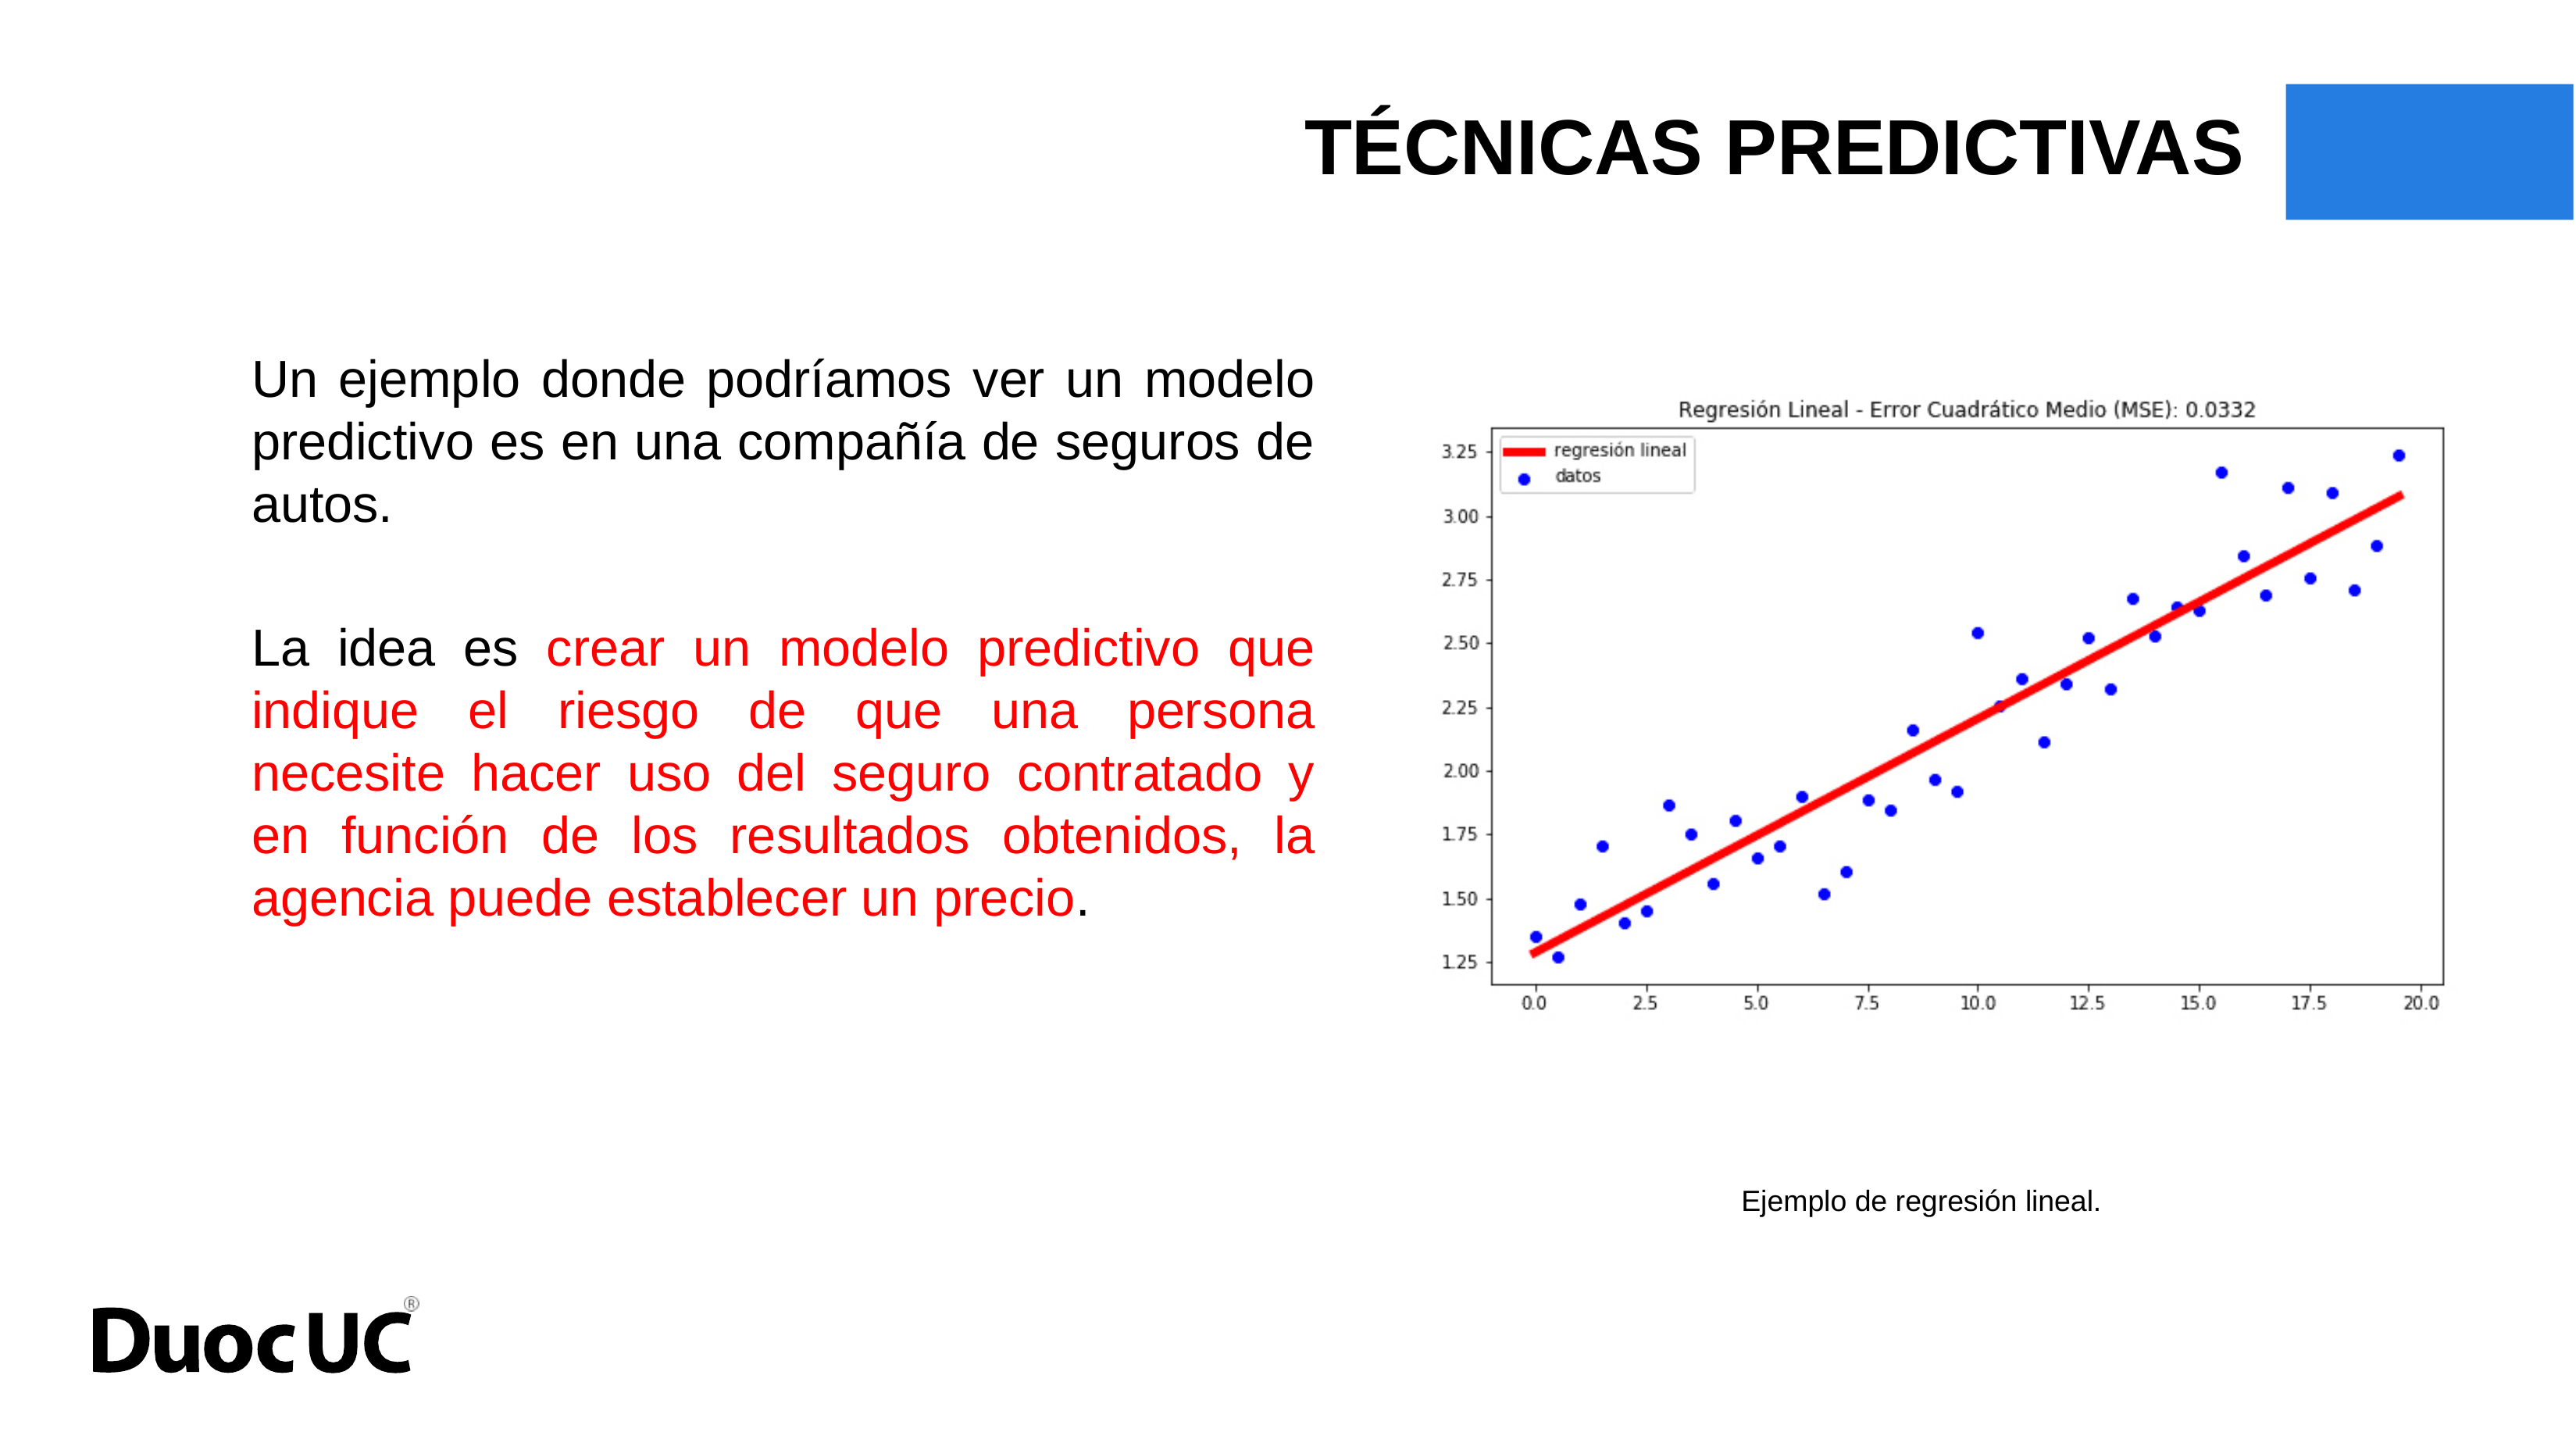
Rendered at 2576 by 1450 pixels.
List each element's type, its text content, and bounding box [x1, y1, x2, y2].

text_box Ejemplo de regresión lineal. [1729, 1176, 2114, 1223]
picture [404, 1296, 419, 1312]
text_box Un ejemplo donde podríamos ver un modelo predictivo es en una compañía de seguros de autos. La idea es crear un modelo predictivo que indique el riesgo de que una persona necesite hacer uso del seguro contratado y en función de los resultados obtenidos, la agencia puede establecer un precio. [233, 339, 1327, 987]
picture [1337, 339, 2566, 1077]
list TÉCNICAS PREDICTIVAS [93, 96, 2245, 192]
